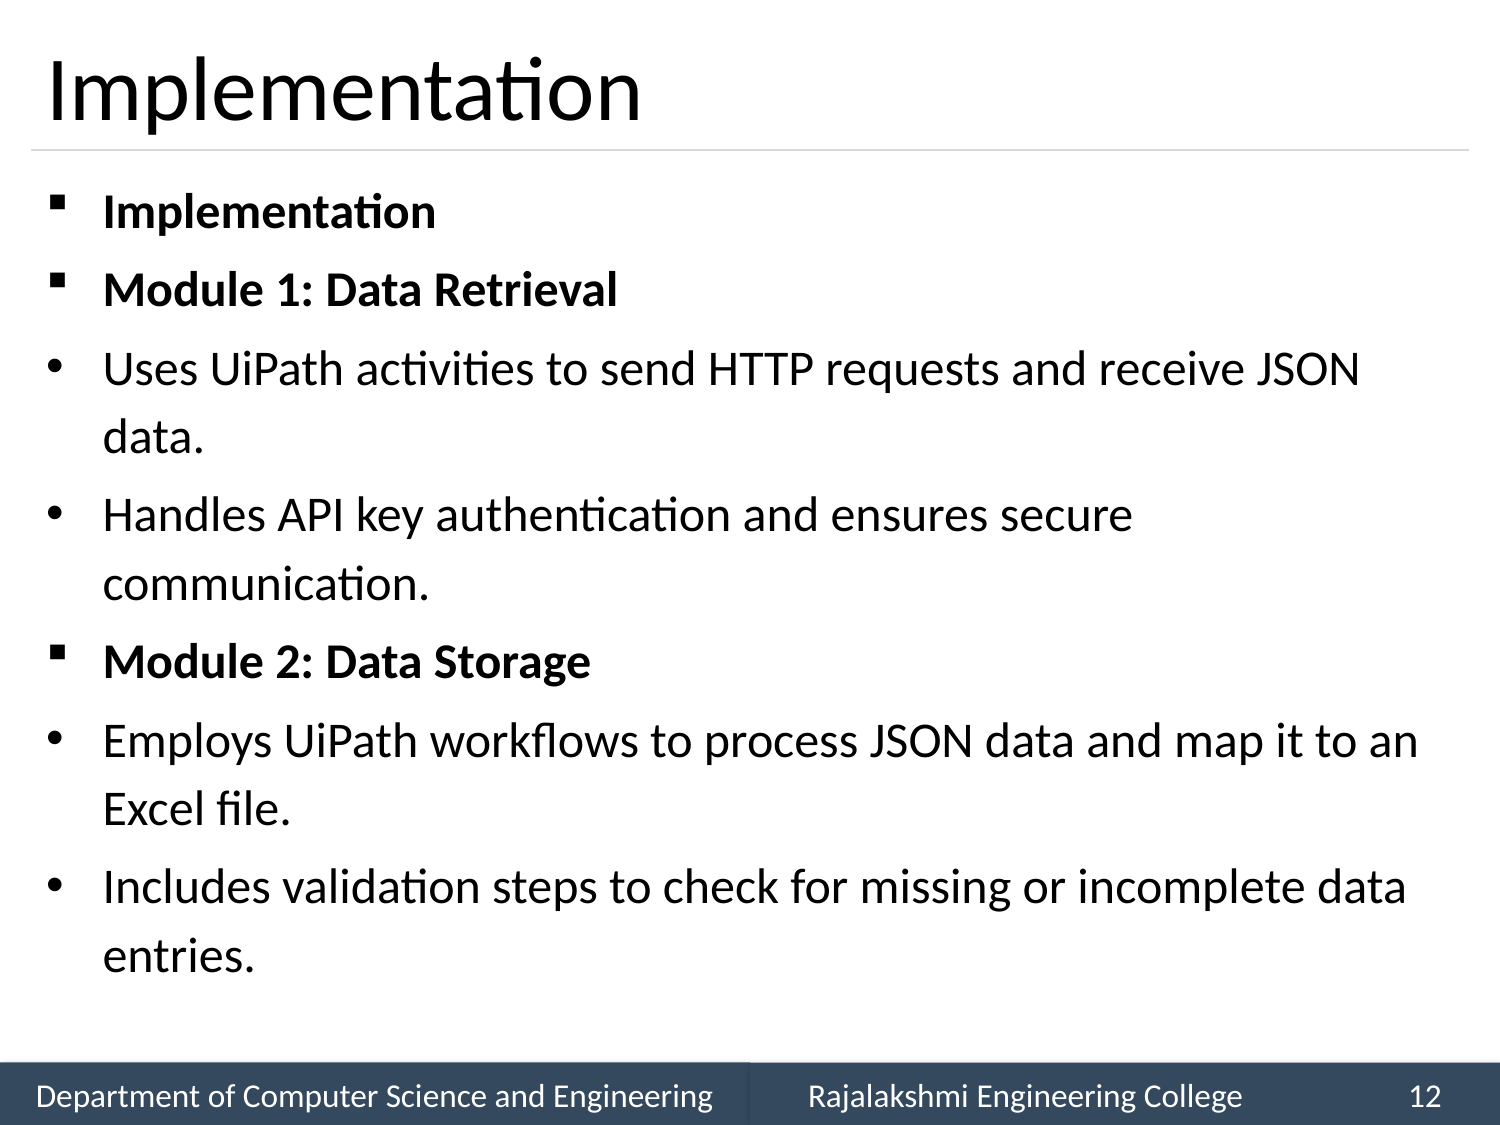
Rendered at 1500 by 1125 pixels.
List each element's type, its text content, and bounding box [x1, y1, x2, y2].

title Implementation [31, 17, 1469, 150]
list Implementation Module 1: Data Retrieval Uses UiPath activities to send HTTP requests and receive JSON data. Handles API key authentication and ensures secure communication. Module 2: Data Storage Employs UiPath workflows to process JSON data and map it to an Excel file. Includes validation steps to check for missing or incomplete data entries. [31, 162, 1469, 1038]
